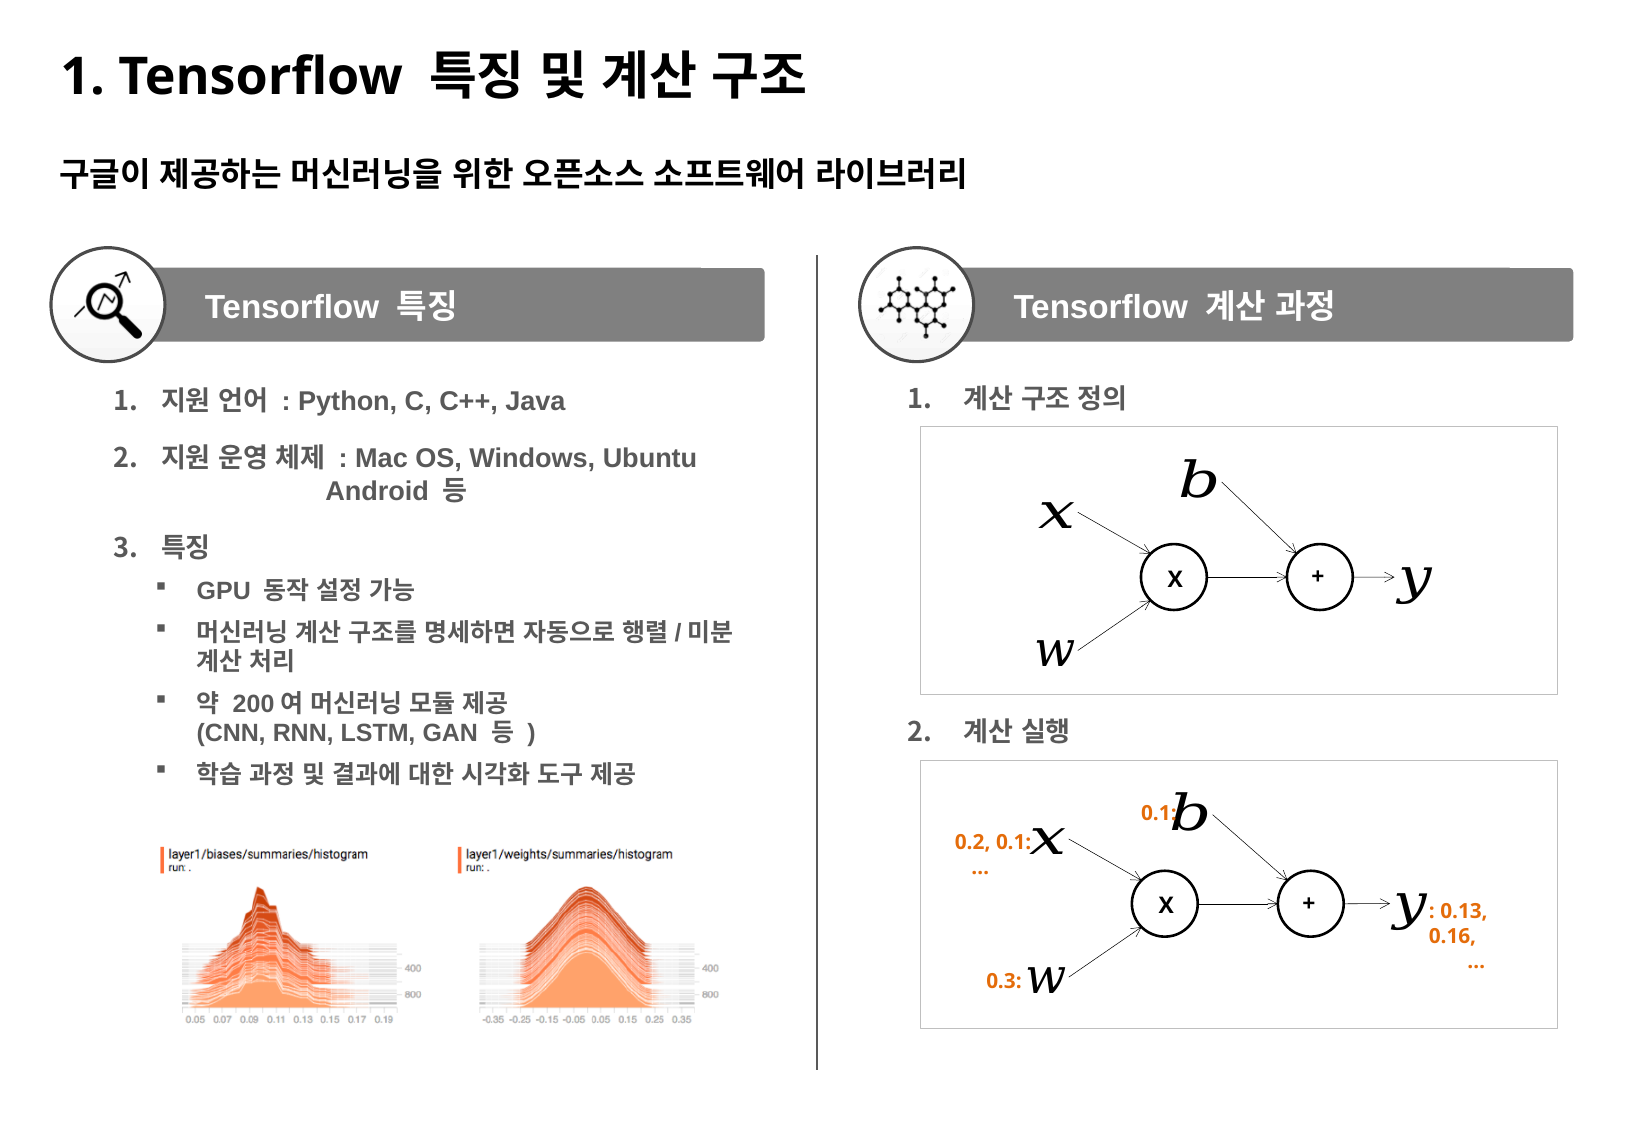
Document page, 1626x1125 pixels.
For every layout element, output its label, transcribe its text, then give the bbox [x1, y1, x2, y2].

text_box 0.1: [1126, 792, 1214, 832]
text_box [1212, 814, 1288, 881]
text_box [50, 247, 767, 362]
text_box [1275, 868, 1346, 939]
text_box [920, 476, 1558, 695]
text_box [977, 264, 1577, 345]
text_box : 0.13, 0.16, … [1414, 890, 1555, 980]
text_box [1077, 512, 1151, 554]
text_box [1138, 541, 1209, 613]
picture [74, 270, 142, 339]
text_box 구글이 제공하는 머신러닝을 위한 오픈소스 소프트웨어 라이브러리 [16, 142, 1604, 200]
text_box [1068, 926, 1142, 978]
text_box + [1296, 554, 1340, 597]
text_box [1221, 481, 1297, 554]
text_box 계산 구조 정의 [907, 374, 1558, 476]
text_box 0.2, 0.1: … [940, 821, 1111, 887]
text_box 계산 실행 [907, 706, 1558, 771]
text_box [920, 771, 1558, 1029]
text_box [1068, 838, 1142, 881]
text_box X [1143, 883, 1187, 926]
text_box X [1152, 556, 1196, 599]
text_box 지원 언어 : Python, C, C++, Java 지원 운영 체제 : Mac OS, Windows, Ubuntu Android 등 특징 GPU 동작 설정 가능 머신러닝 계산 구조를 명세하면 자동으로 행렬/미분 계산 처리 약 200여 머신러닝 모듈 제공 (CNN, RNN, LSTM, GAN 등 ) 학습 과정 및 결과에 대한 시각화 도구 제공 [113, 375, 764, 1071]
text_box Tensorflow 계산 과정 [998, 277, 1539, 332]
text_box 1. Tensorflow 특징 및 계산 구조 [47, 29, 1371, 112]
text_box [1129, 868, 1200, 939]
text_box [859, 247, 974, 362]
text_box 0.3: [971, 960, 1037, 1000]
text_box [1077, 600, 1151, 651]
text_box + [1287, 880, 1331, 924]
picture [150, 833, 728, 1031]
text_box [1284, 541, 1355, 613]
